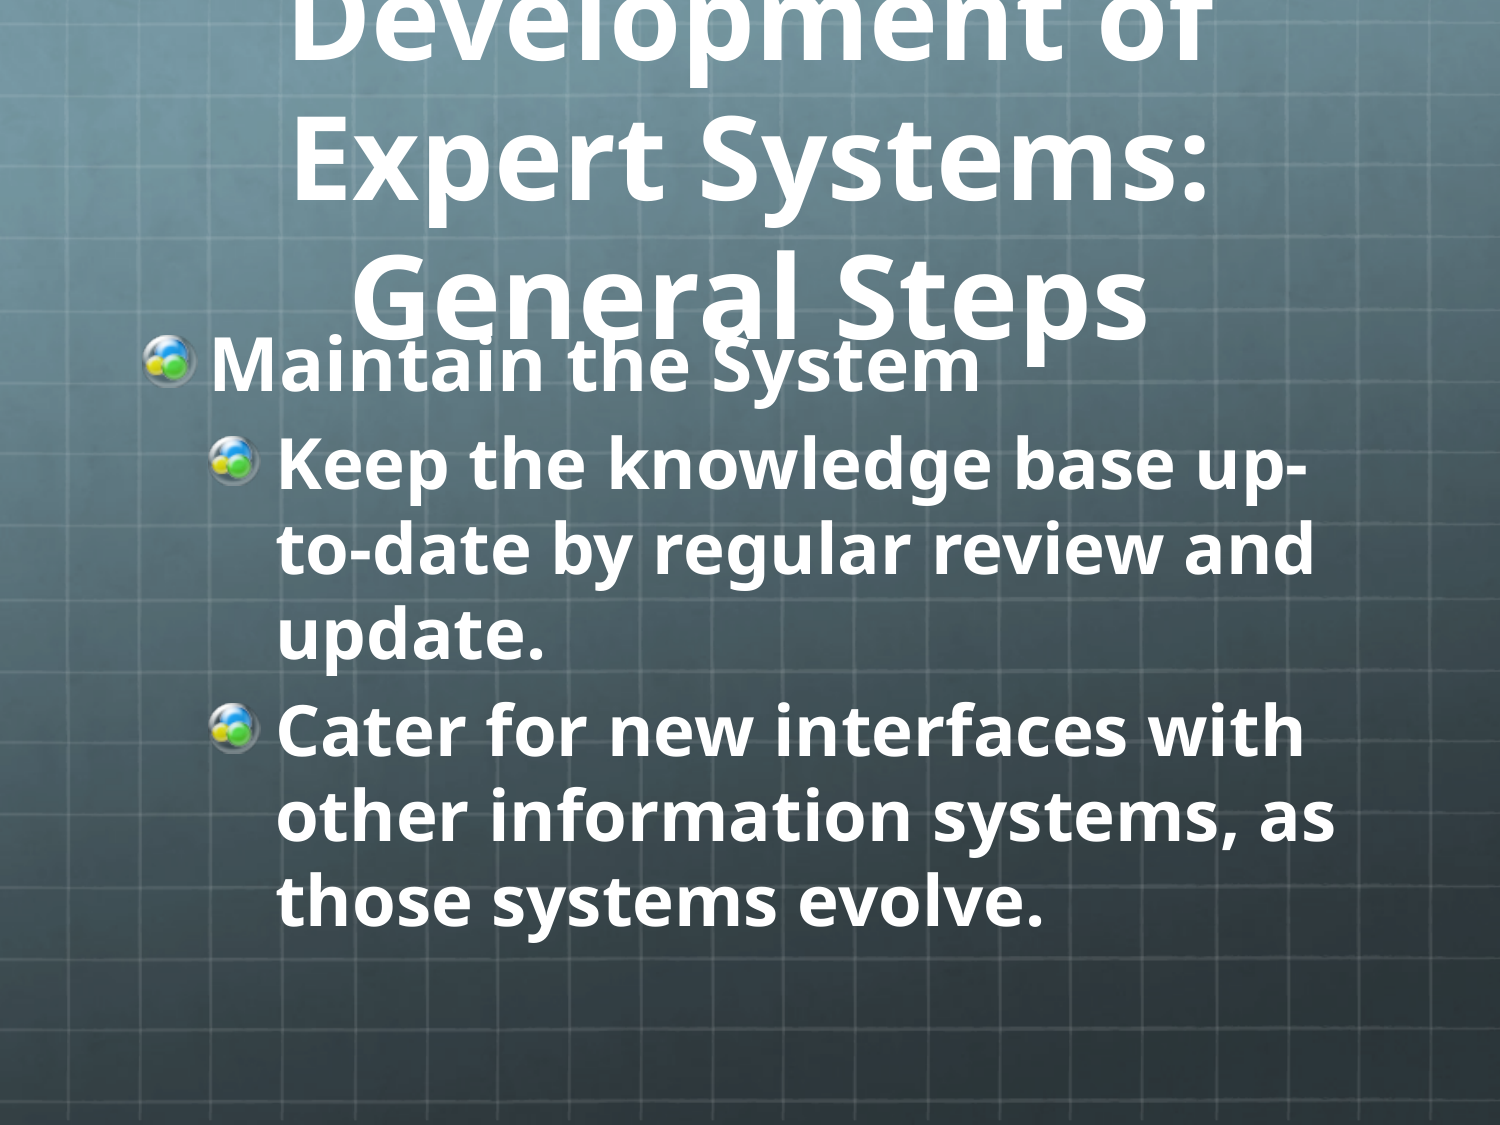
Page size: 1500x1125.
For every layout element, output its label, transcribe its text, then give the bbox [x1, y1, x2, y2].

picture [142, 335, 198, 388]
list Maintain the System Keep the knowledge base up-to-date by regular review and update. Cater for new interfaces with other information systems, as those systems evolve. [127, 308, 1372, 1125]
picture [208, 703, 261, 754]
picture [208, 436, 261, 486]
picture [0, 0, 1500, 1125]
title Development of Expert Systems: General Steps [127, 17, 1372, 289]
